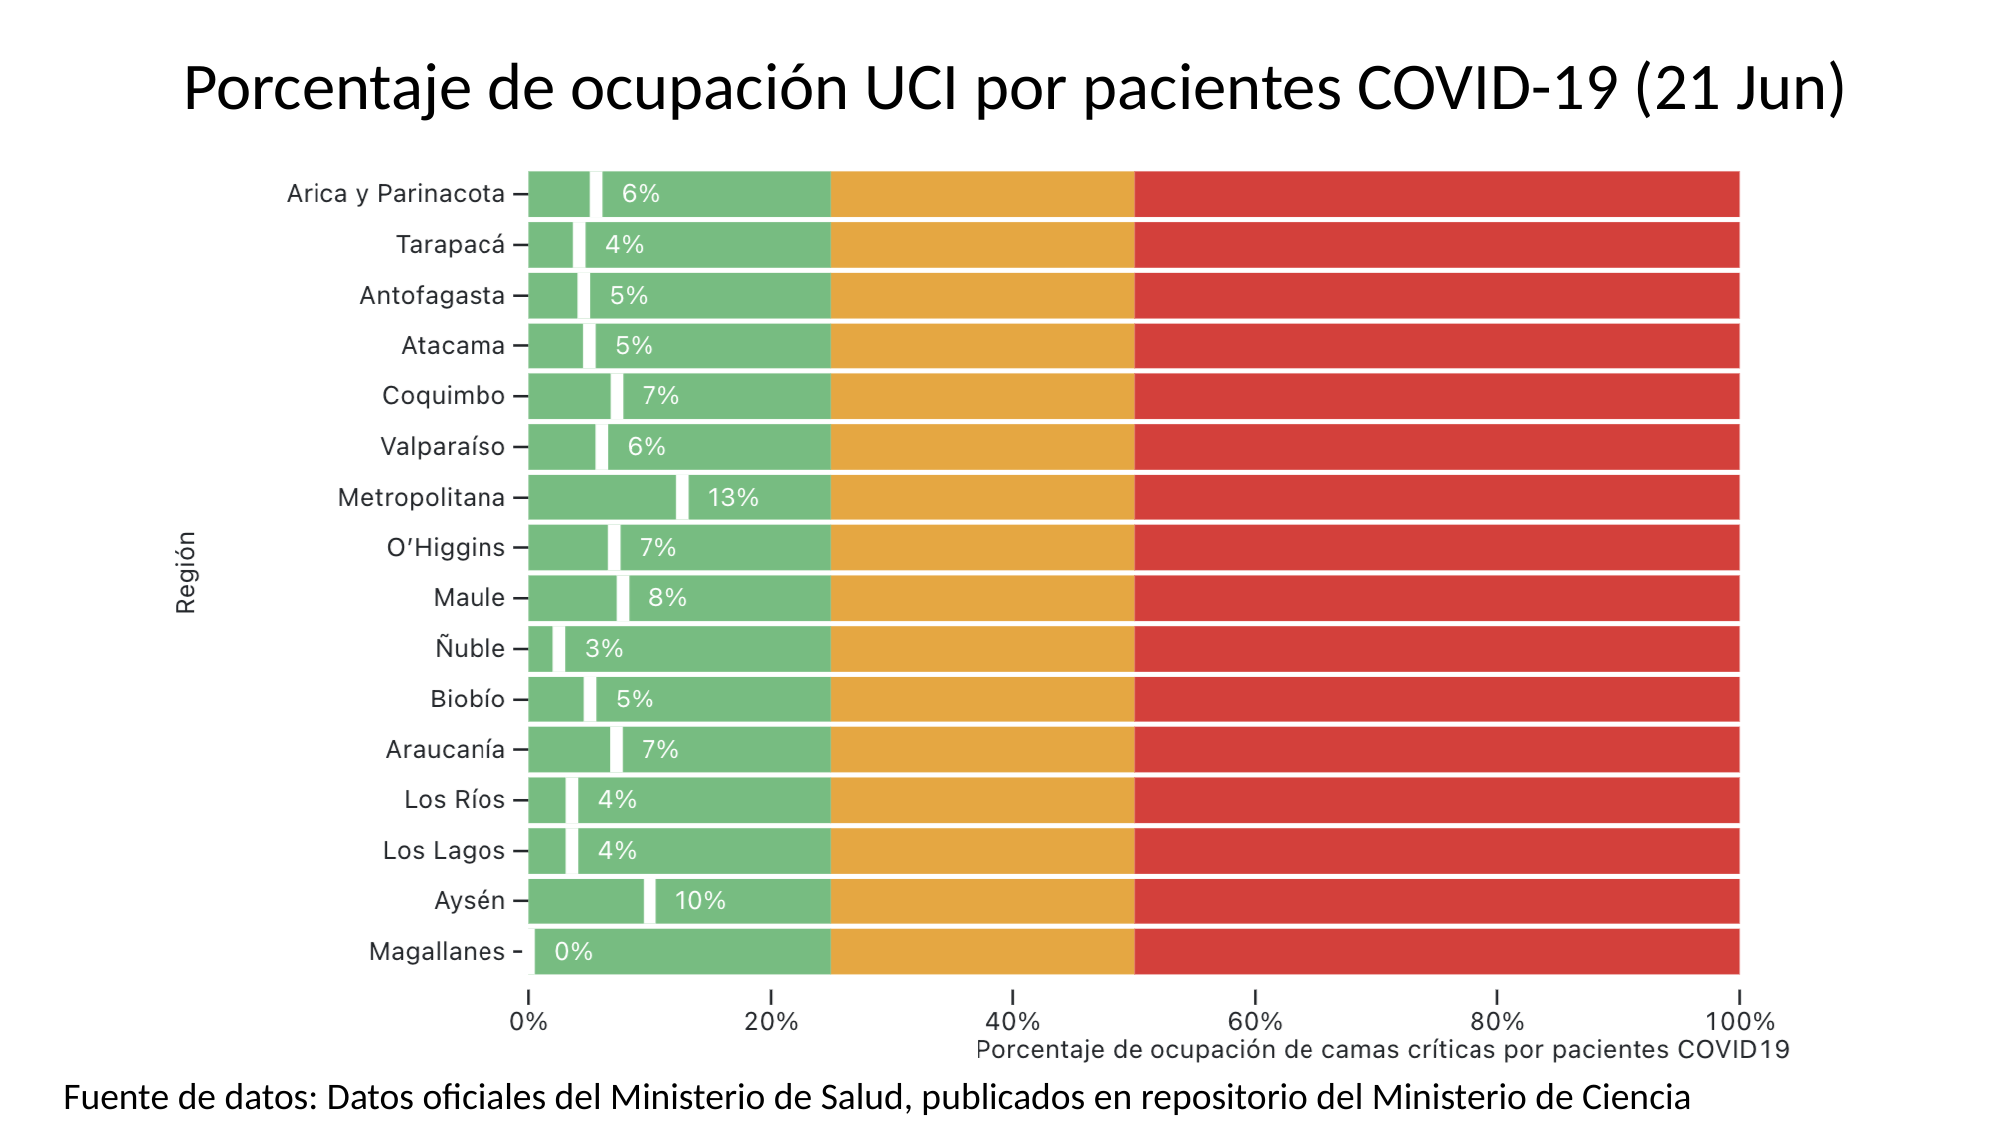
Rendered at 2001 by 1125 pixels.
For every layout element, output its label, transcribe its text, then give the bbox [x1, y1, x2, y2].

picture [152, 150, 1806, 1071]
text_box Porcentaje de ocupación UCI por pacientes COVID-19 (21 Jun) [168, 35, 1865, 130]
